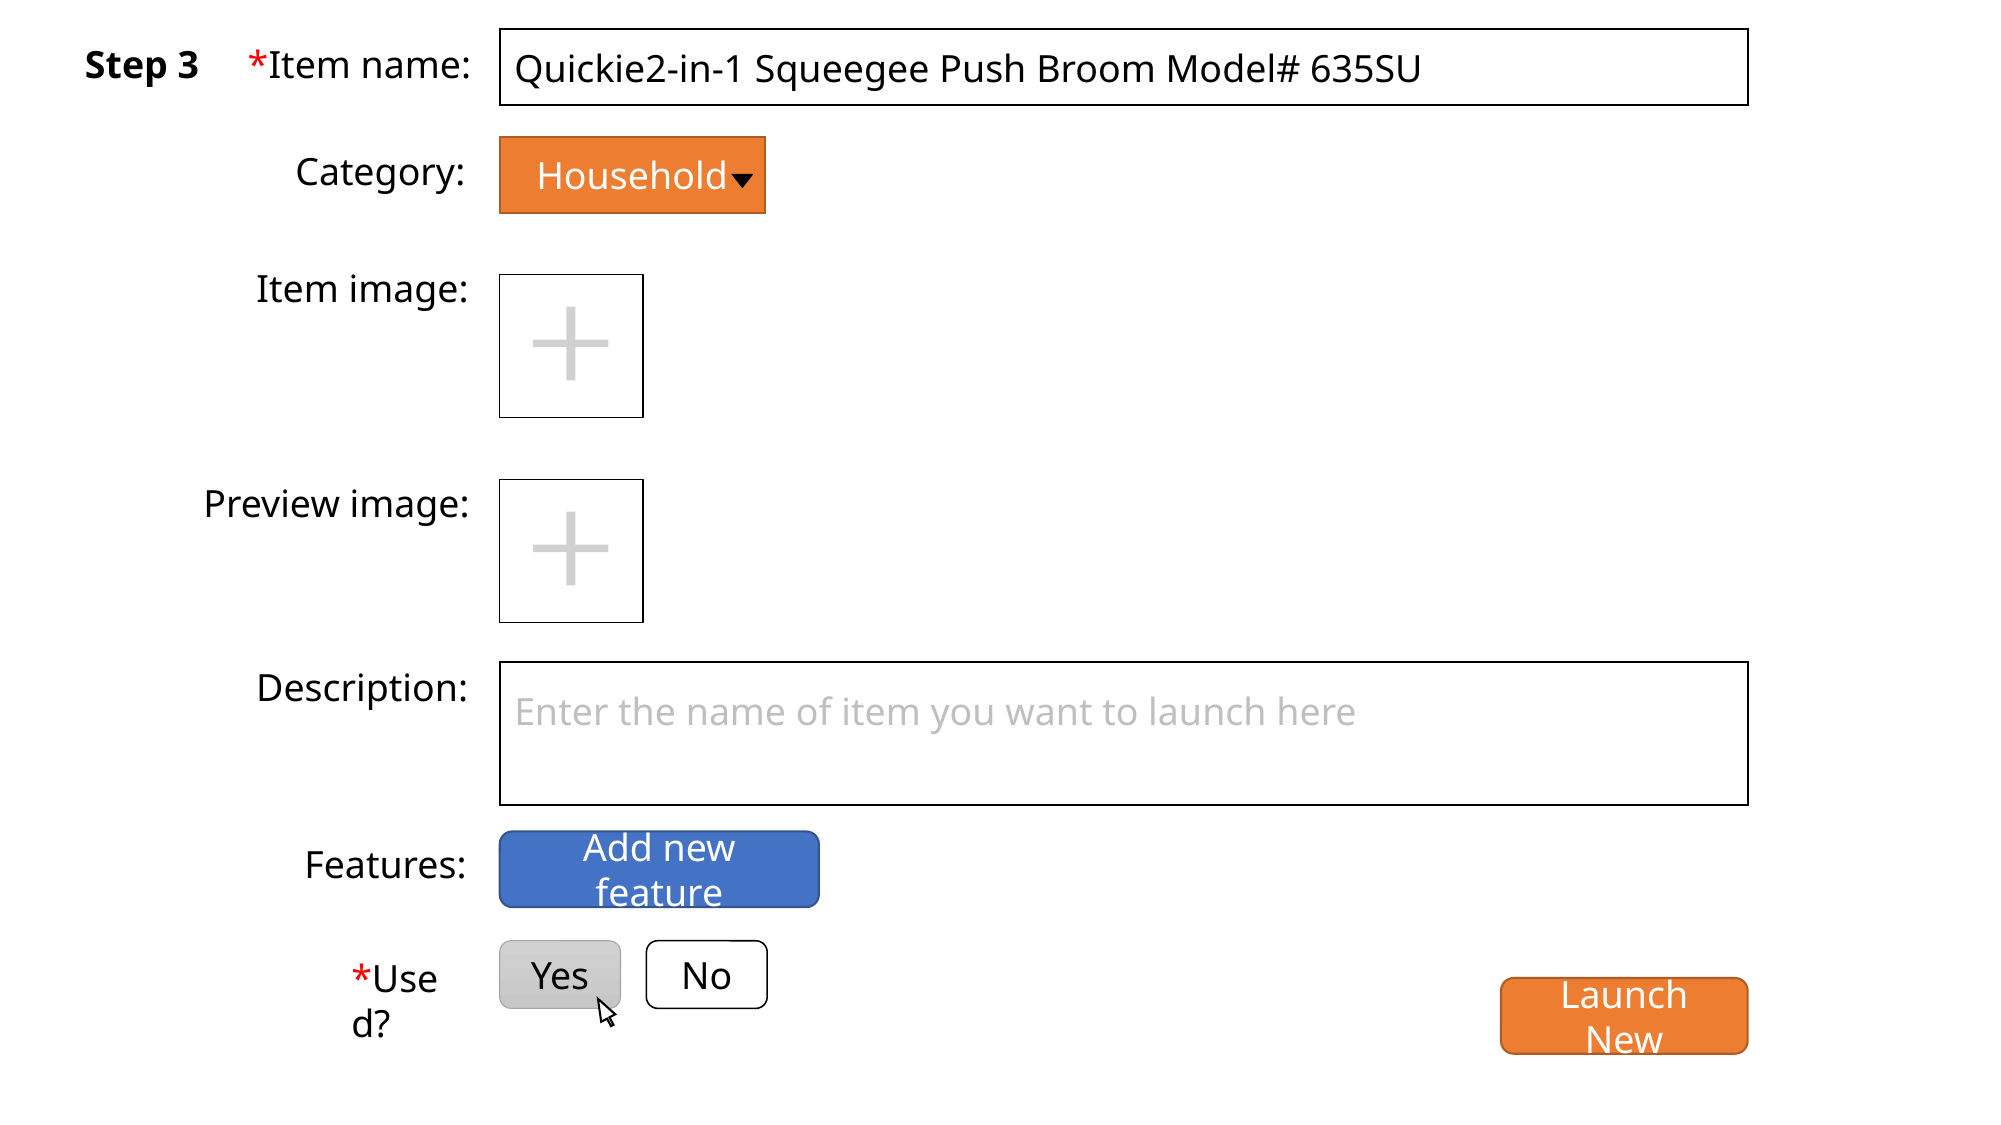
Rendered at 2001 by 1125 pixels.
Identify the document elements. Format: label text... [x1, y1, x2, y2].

text_box Launch New [1499, 976, 1749, 1055]
text_box Description: [241, 656, 484, 717]
text_box Category: [280, 141, 481, 201]
text_box *Item name: [237, 33, 487, 93]
text_box Preview image: [188, 472, 485, 532]
text_box Features: [289, 833, 482, 894]
text_box Item image: [241, 257, 484, 317]
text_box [499, 274, 644, 418]
text_box Enter the name of item you want to launch here [499, 661, 1749, 806]
text_box Quickie2-in-1 Squeegee Push Broom Model# 635SU [499, 28, 1749, 106]
text_box [596, 996, 618, 1028]
text_box No [646, 940, 768, 1009]
text_box Household [499, 136, 766, 214]
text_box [499, 479, 644, 623]
text_box Add new feature [498, 830, 820, 909]
text_box Step 3 [49, 33, 237, 93]
text_box *Used? [336, 947, 474, 1053]
text_box Yes [499, 940, 622, 1009]
text_box [731, 173, 754, 189]
